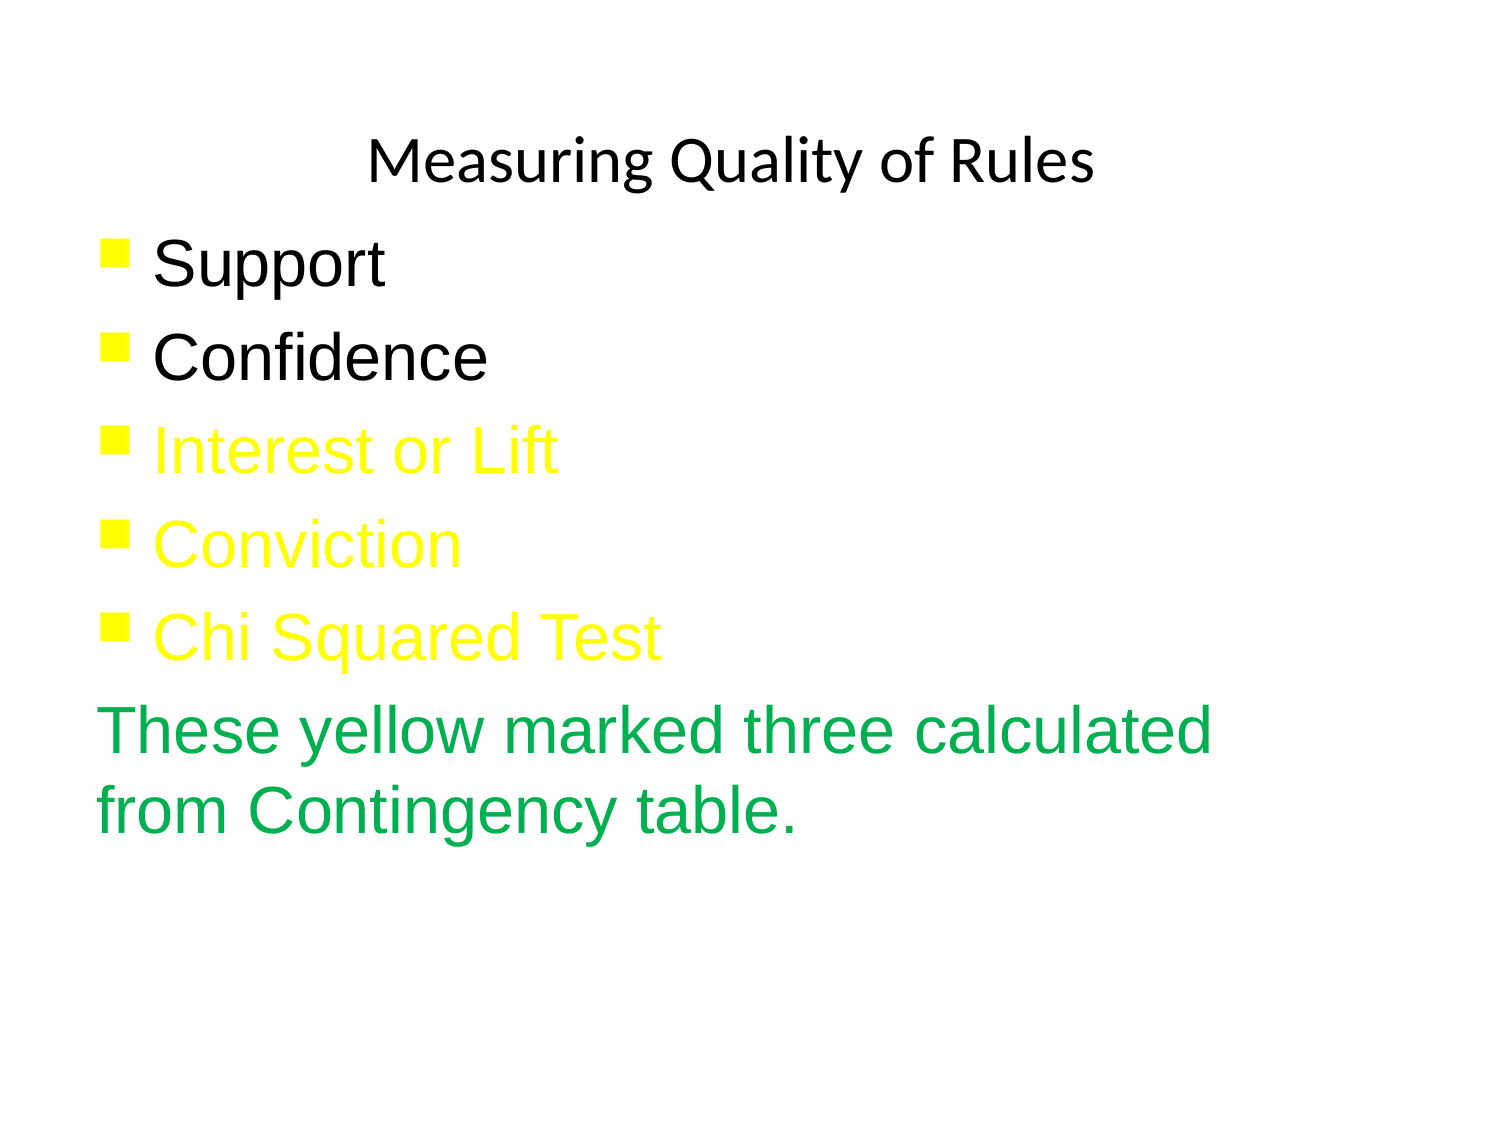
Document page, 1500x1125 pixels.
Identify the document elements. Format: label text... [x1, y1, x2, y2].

subtitle Support Confidence Interest or Lift Conviction Chi Squared Test These yellow marked three calculated from Contingency table. [81, 212, 1382, 963]
title Measuring Quality of Rules [150, 75, 1313, 212]
